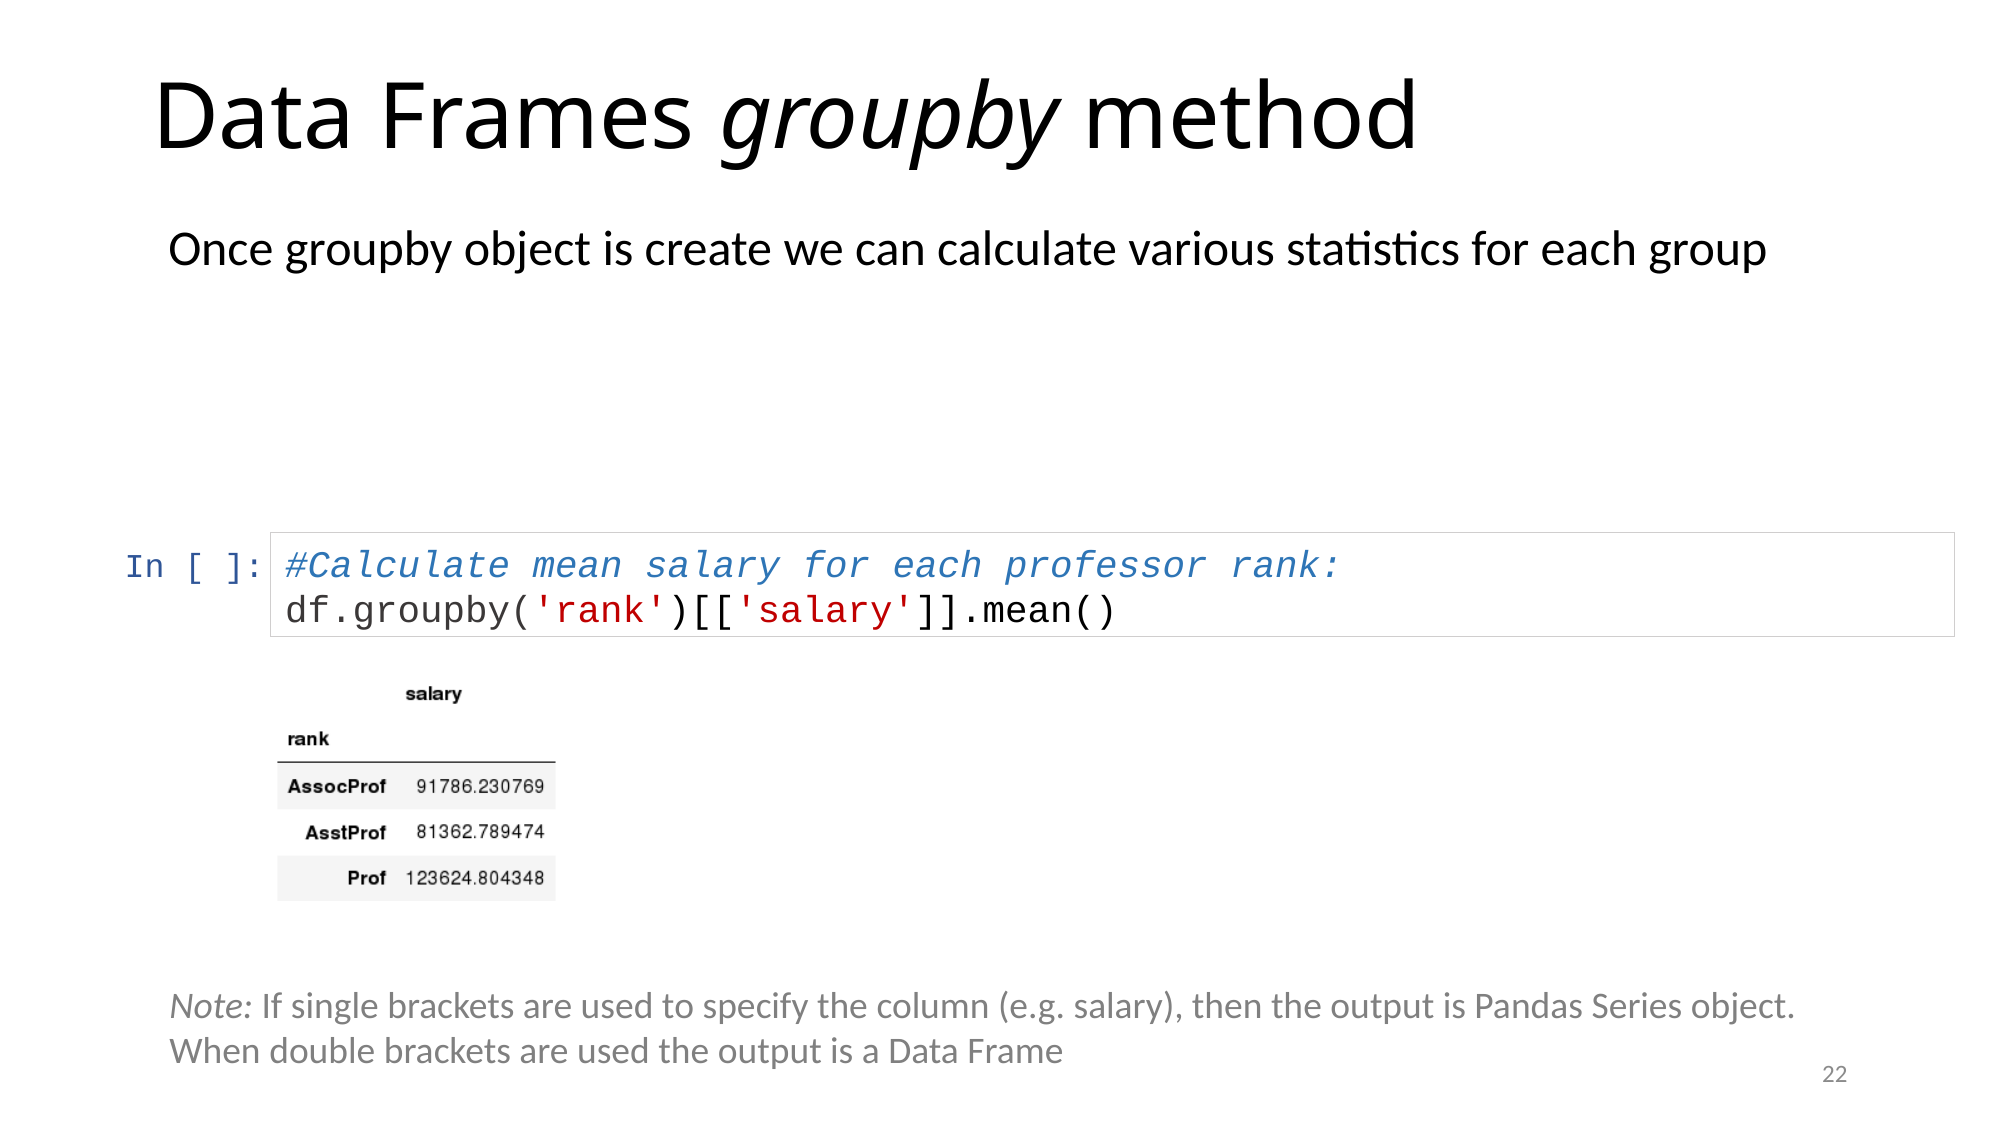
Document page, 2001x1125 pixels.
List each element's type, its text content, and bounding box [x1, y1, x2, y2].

text_box In [ ]: [33, 532, 270, 592]
text_box Once groupby object is create we can calculate various statistics for each group [153, 118, 1863, 433]
text_box 1 [1412, 1042, 1863, 1103]
text_box Note: If single brackets are used to specify the column (e.g. salary), then the output is Pandas Series object. When double brackets are used the output is a Data Frame [154, 973, 1831, 1079]
text_box #Calculate mean salary for each professor rank: df.groupby('rank')[['salary']].mean() [270, 532, 1955, 637]
text_box Data Frames groupby method [137, 59, 1571, 178]
picture [270, 665, 587, 901]
